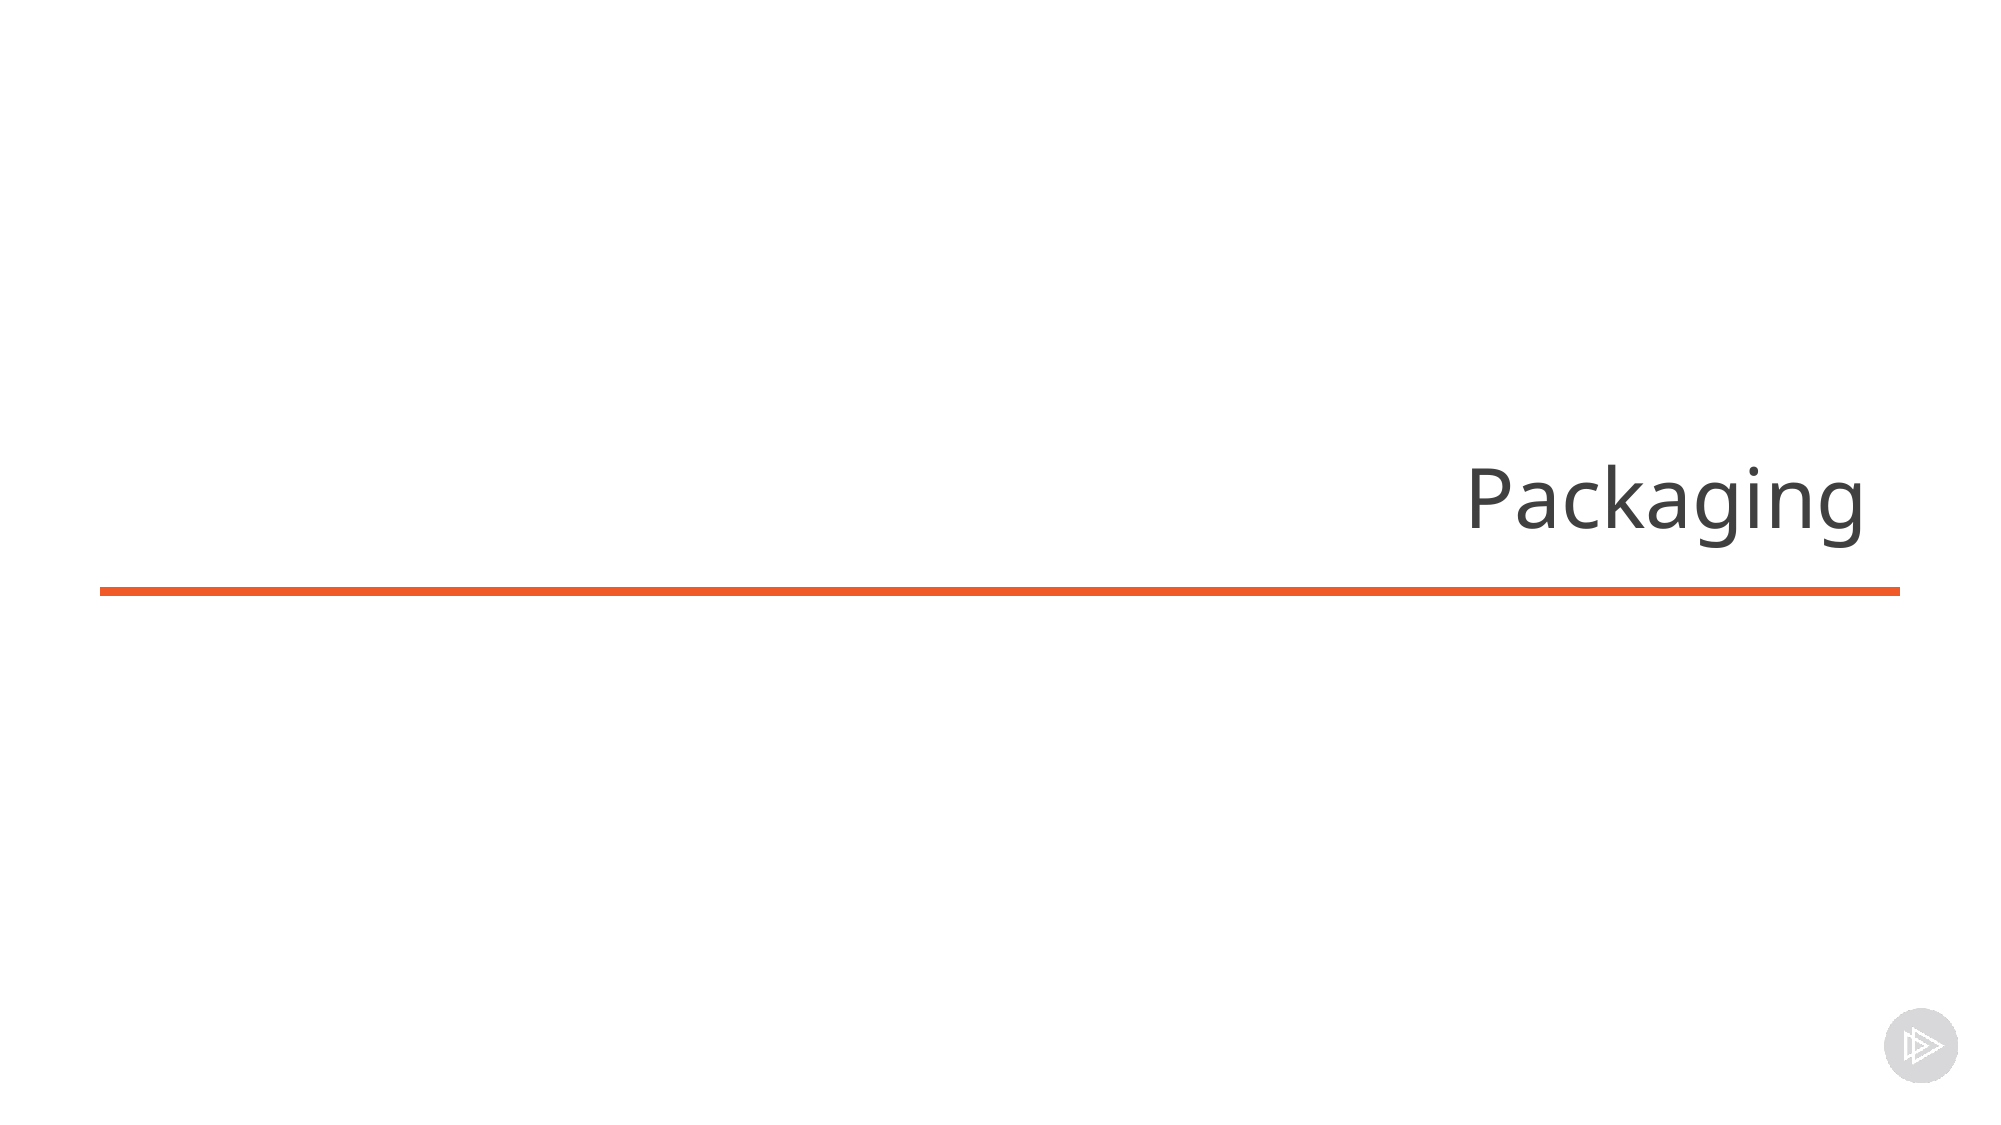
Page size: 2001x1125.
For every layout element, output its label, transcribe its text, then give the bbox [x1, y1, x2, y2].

title Packaging [165, 93, 1884, 555]
